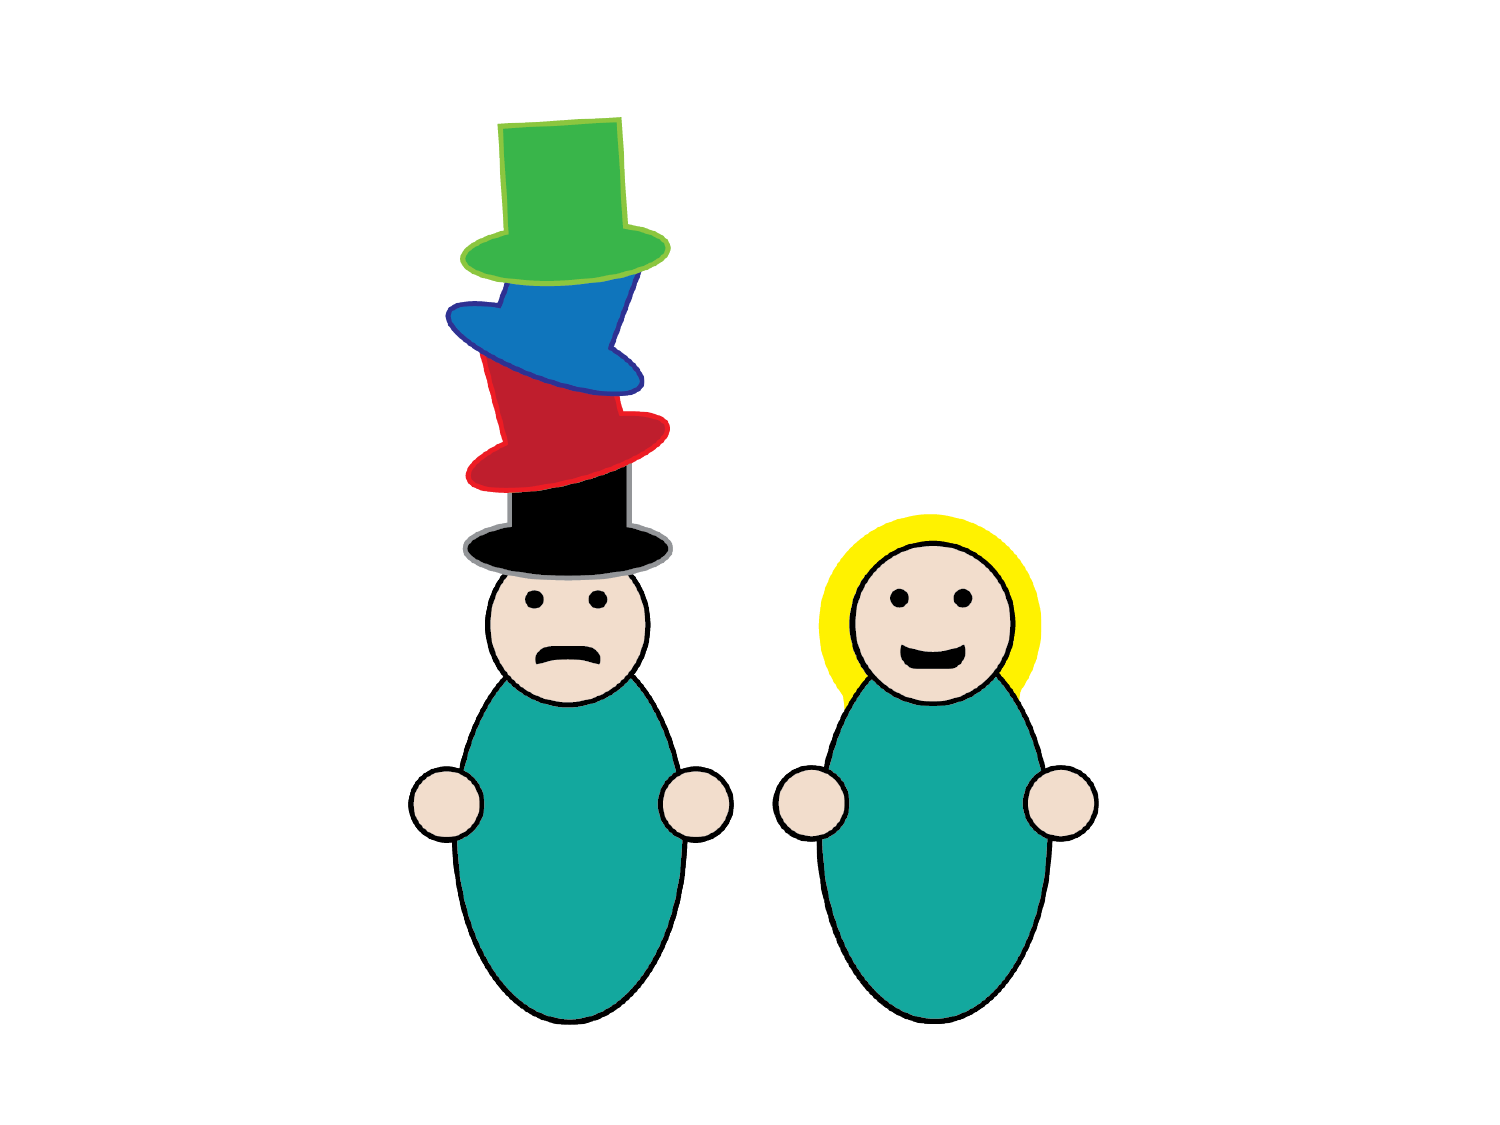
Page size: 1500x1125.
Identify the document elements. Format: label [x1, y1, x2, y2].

picture [314, 34, 1176, 1041]
